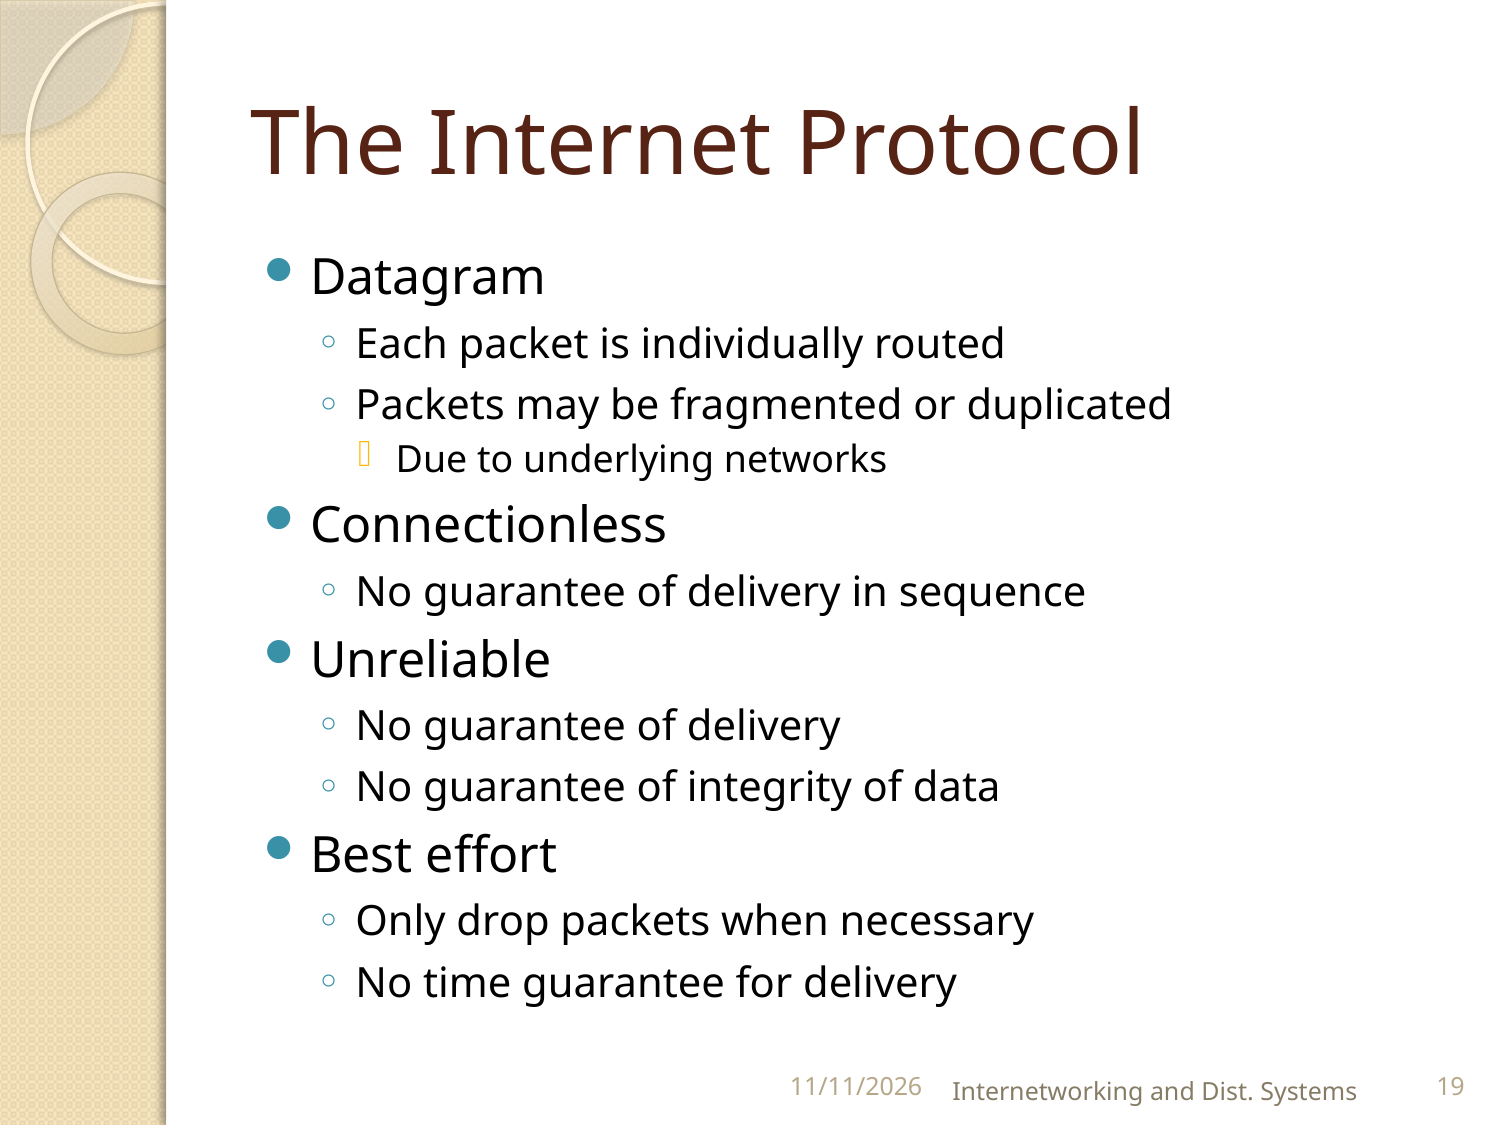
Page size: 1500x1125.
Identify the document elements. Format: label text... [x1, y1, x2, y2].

slide_number 19 [1413, 1034, 1488, 1113]
list Datagram Each packet is individually routed Packets may be fragmented or duplicated Due to underlying networks Connectionless No guarantee of delivery in sequence Unreliable No guarantee of delivery No guarantee of integrity of data Best effort Only drop packets when necessary No time guarantee for delivery [235, 237, 1466, 1026]
footer Internetworking and Dist. Systems [937, 1034, 1413, 1113]
title The Internet Protocol [235, 45, 1466, 233]
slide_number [587, 1034, 937, 1113]
